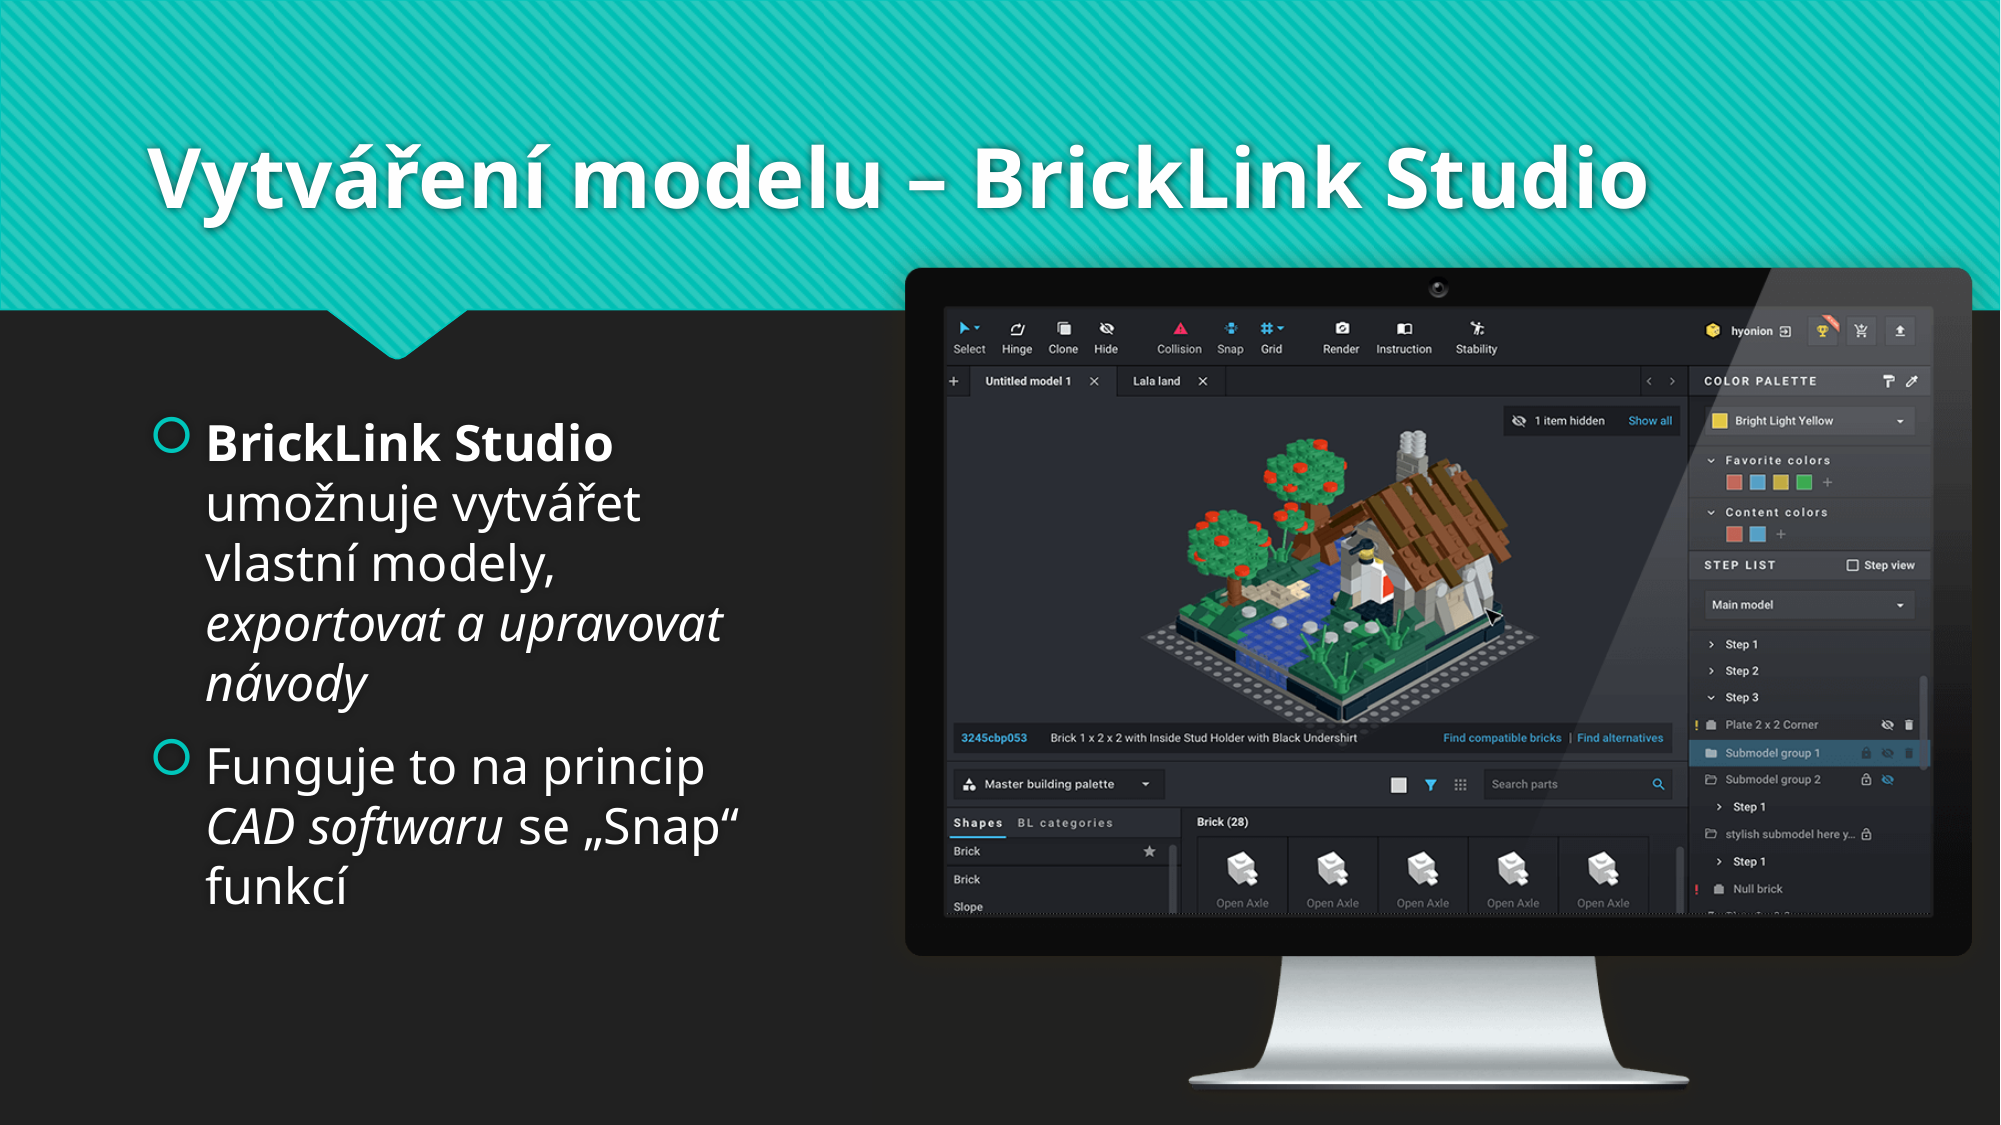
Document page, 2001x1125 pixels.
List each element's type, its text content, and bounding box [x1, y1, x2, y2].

picture [871, 238, 2000, 1125]
list BrickLink Studio umožnuje vytvářet vlastní modely, exportovat a upravovat návody Funguje to na princip CAD softwaru se „Snap“ funkcí [134, 364, 807, 962]
title Vytváření modelu – BrickLink Studio [132, 73, 1868, 233]
